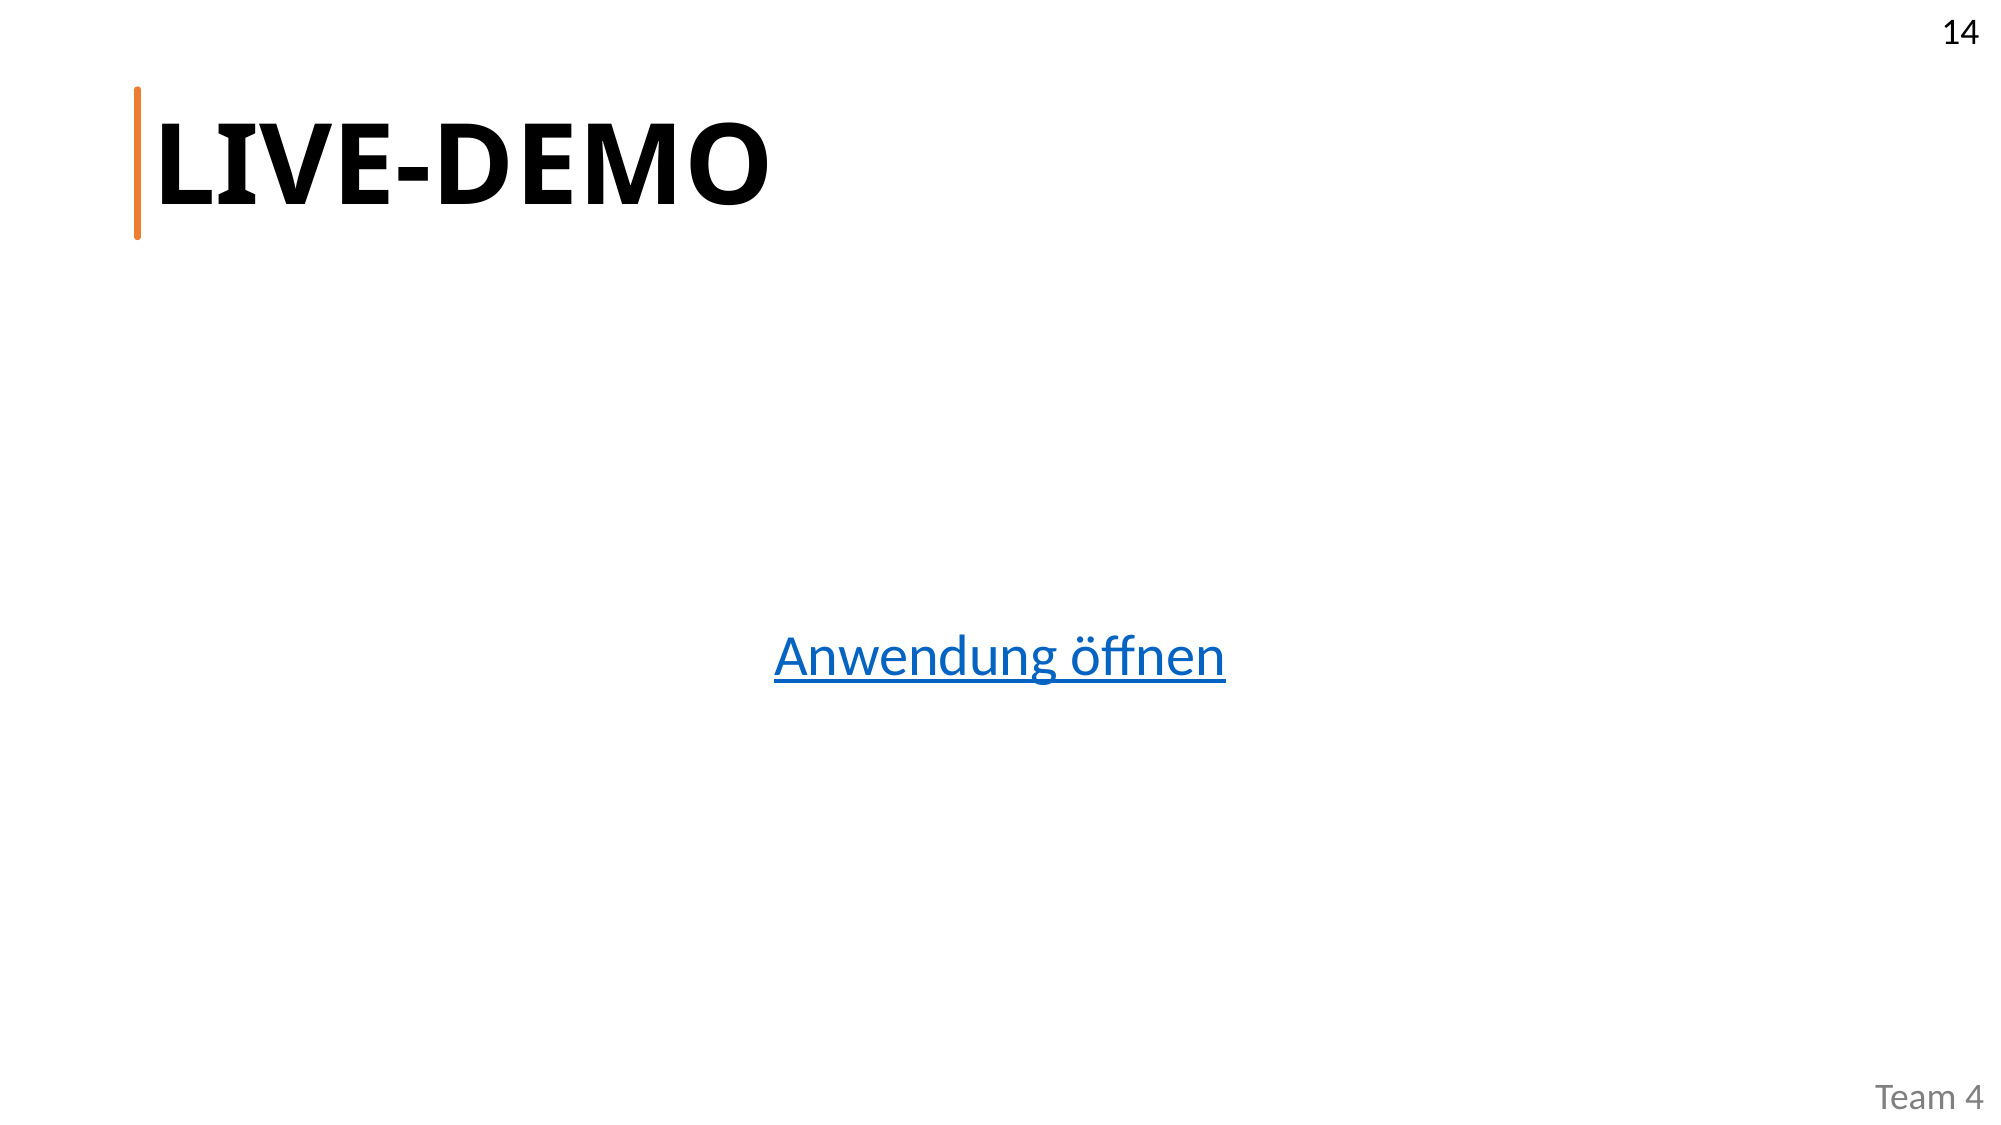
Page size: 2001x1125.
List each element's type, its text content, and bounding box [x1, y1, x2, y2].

list Anwendung öffnen [137, 299, 1863, 1014]
text_box 14 [1926, 0, 2000, 60]
title LIVE-DEMO [137, 59, 1863, 278]
text_box Team 4 [1860, 1064, 2000, 1125]
